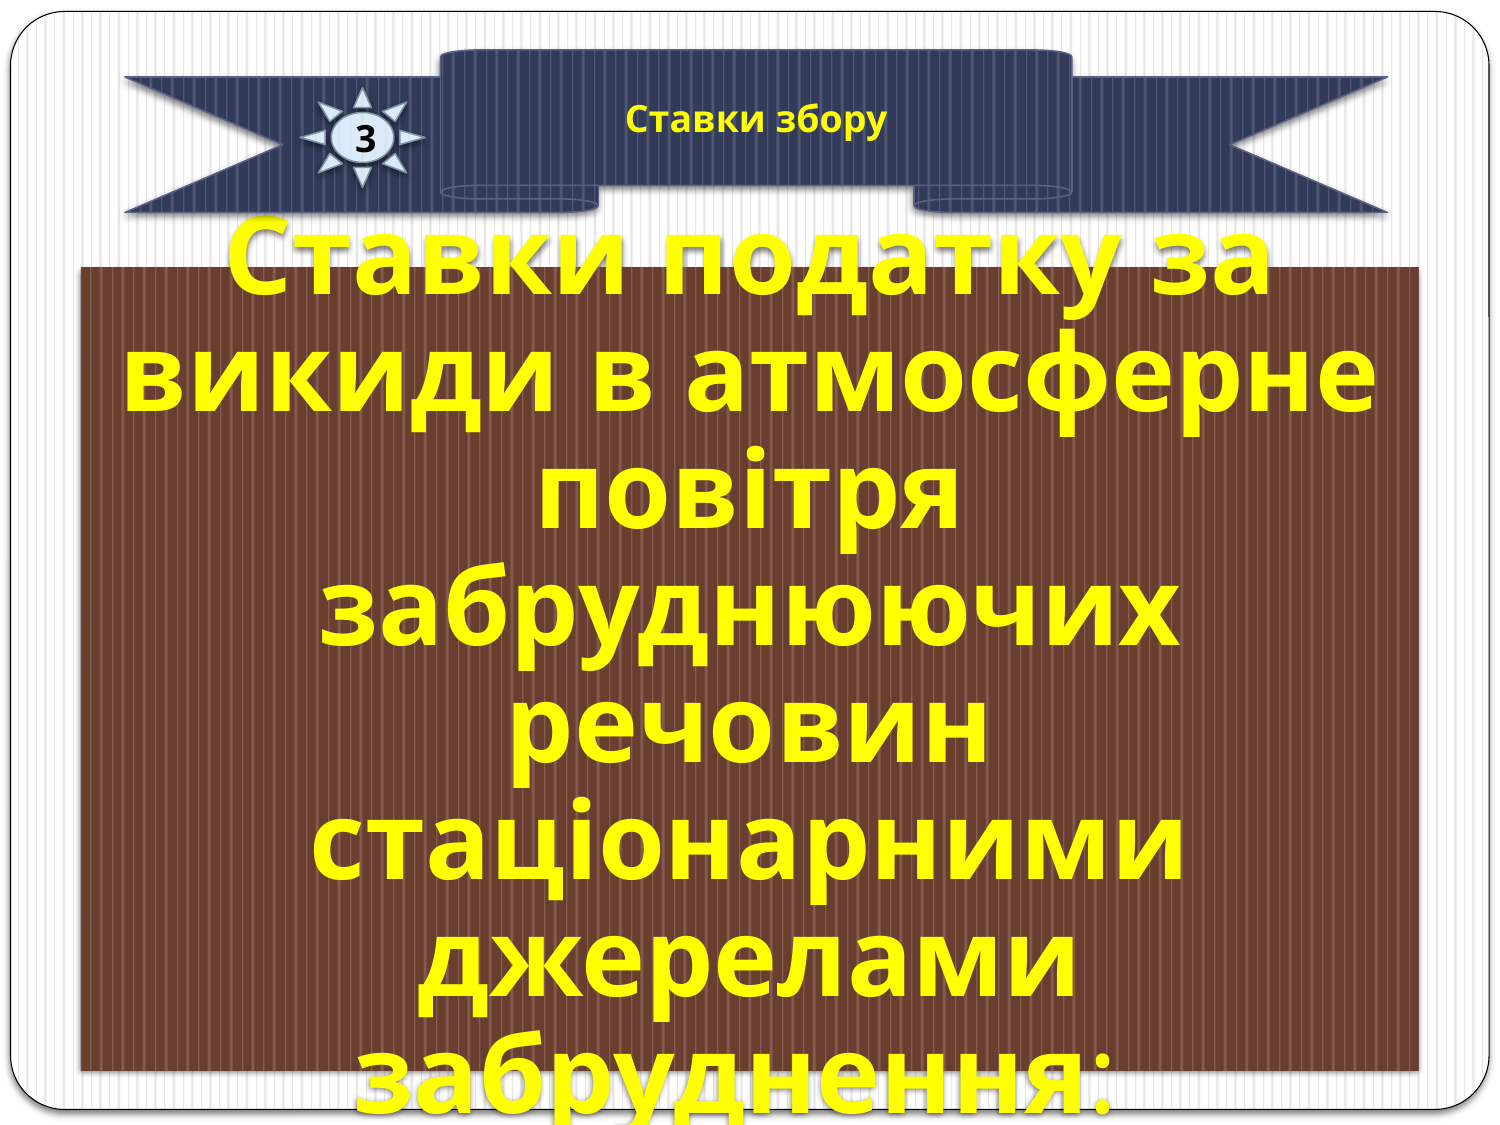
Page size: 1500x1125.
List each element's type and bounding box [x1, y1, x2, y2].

text_box [124, 49, 1388, 213]
list [52, 266, 1448, 1071]
